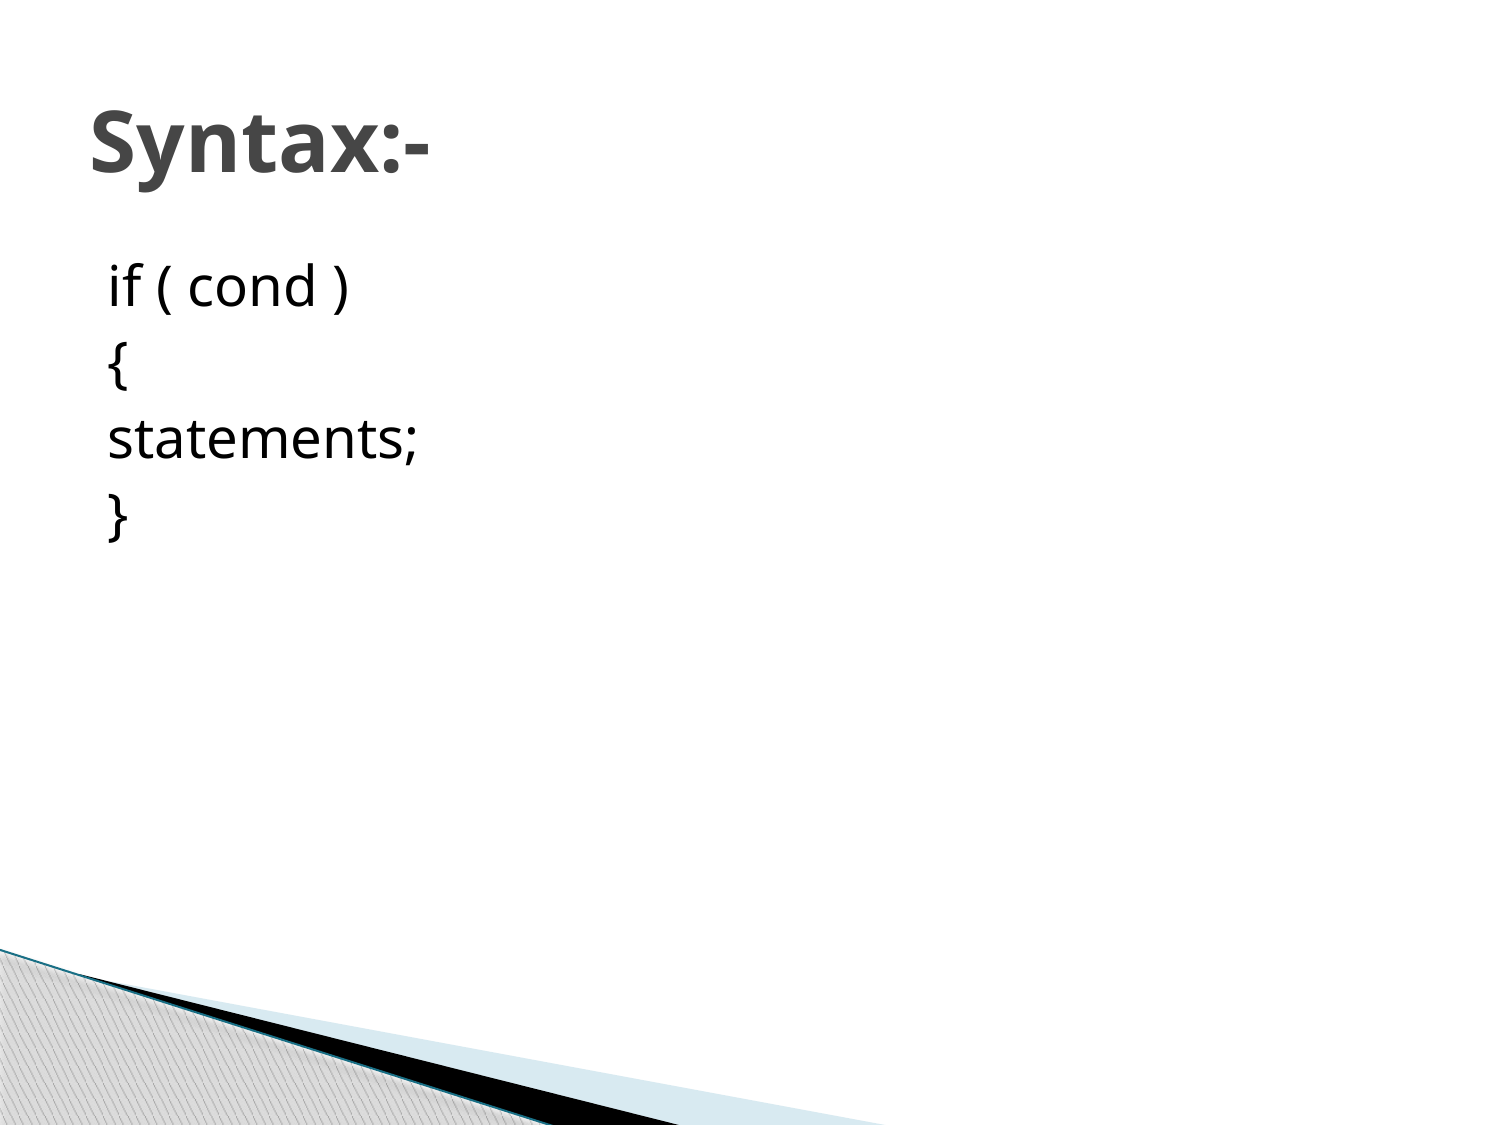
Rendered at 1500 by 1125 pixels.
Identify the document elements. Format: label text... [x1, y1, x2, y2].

title Syntax:- [75, 45, 1425, 233]
list if ( cond ) { statements; } [75, 243, 1425, 986]
